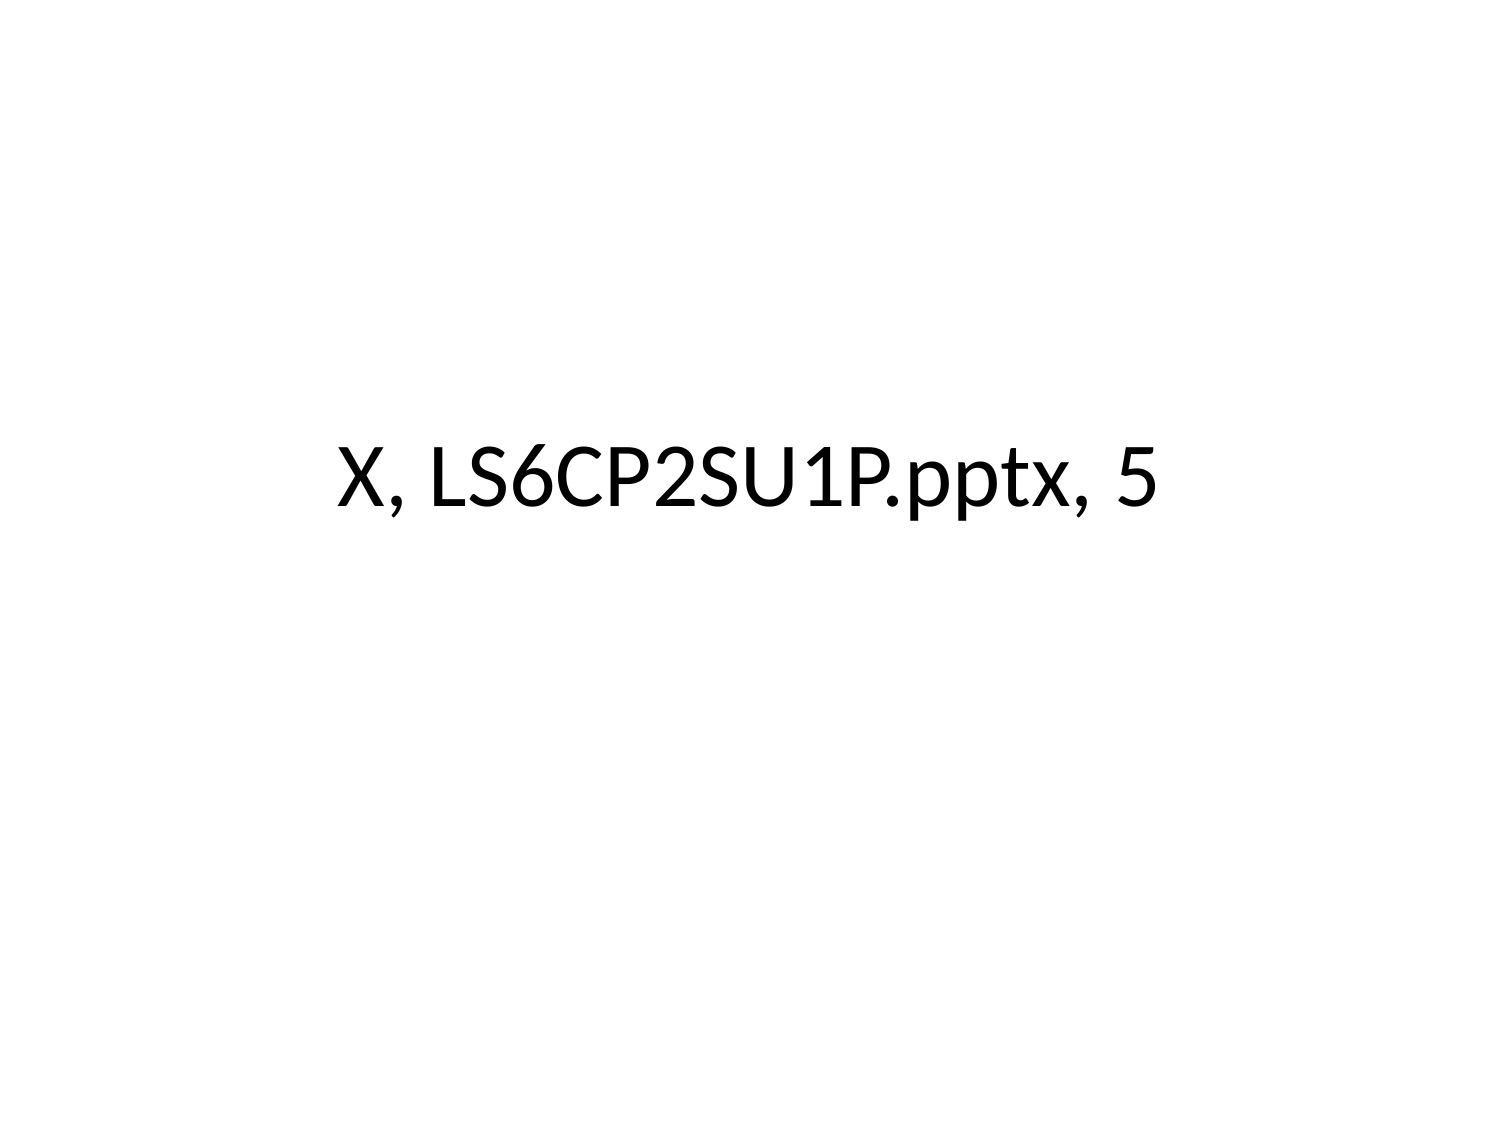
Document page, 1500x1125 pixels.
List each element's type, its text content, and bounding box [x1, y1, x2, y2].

title X, LS6CP2SU1P.pptx, 5 [112, 349, 1388, 591]
